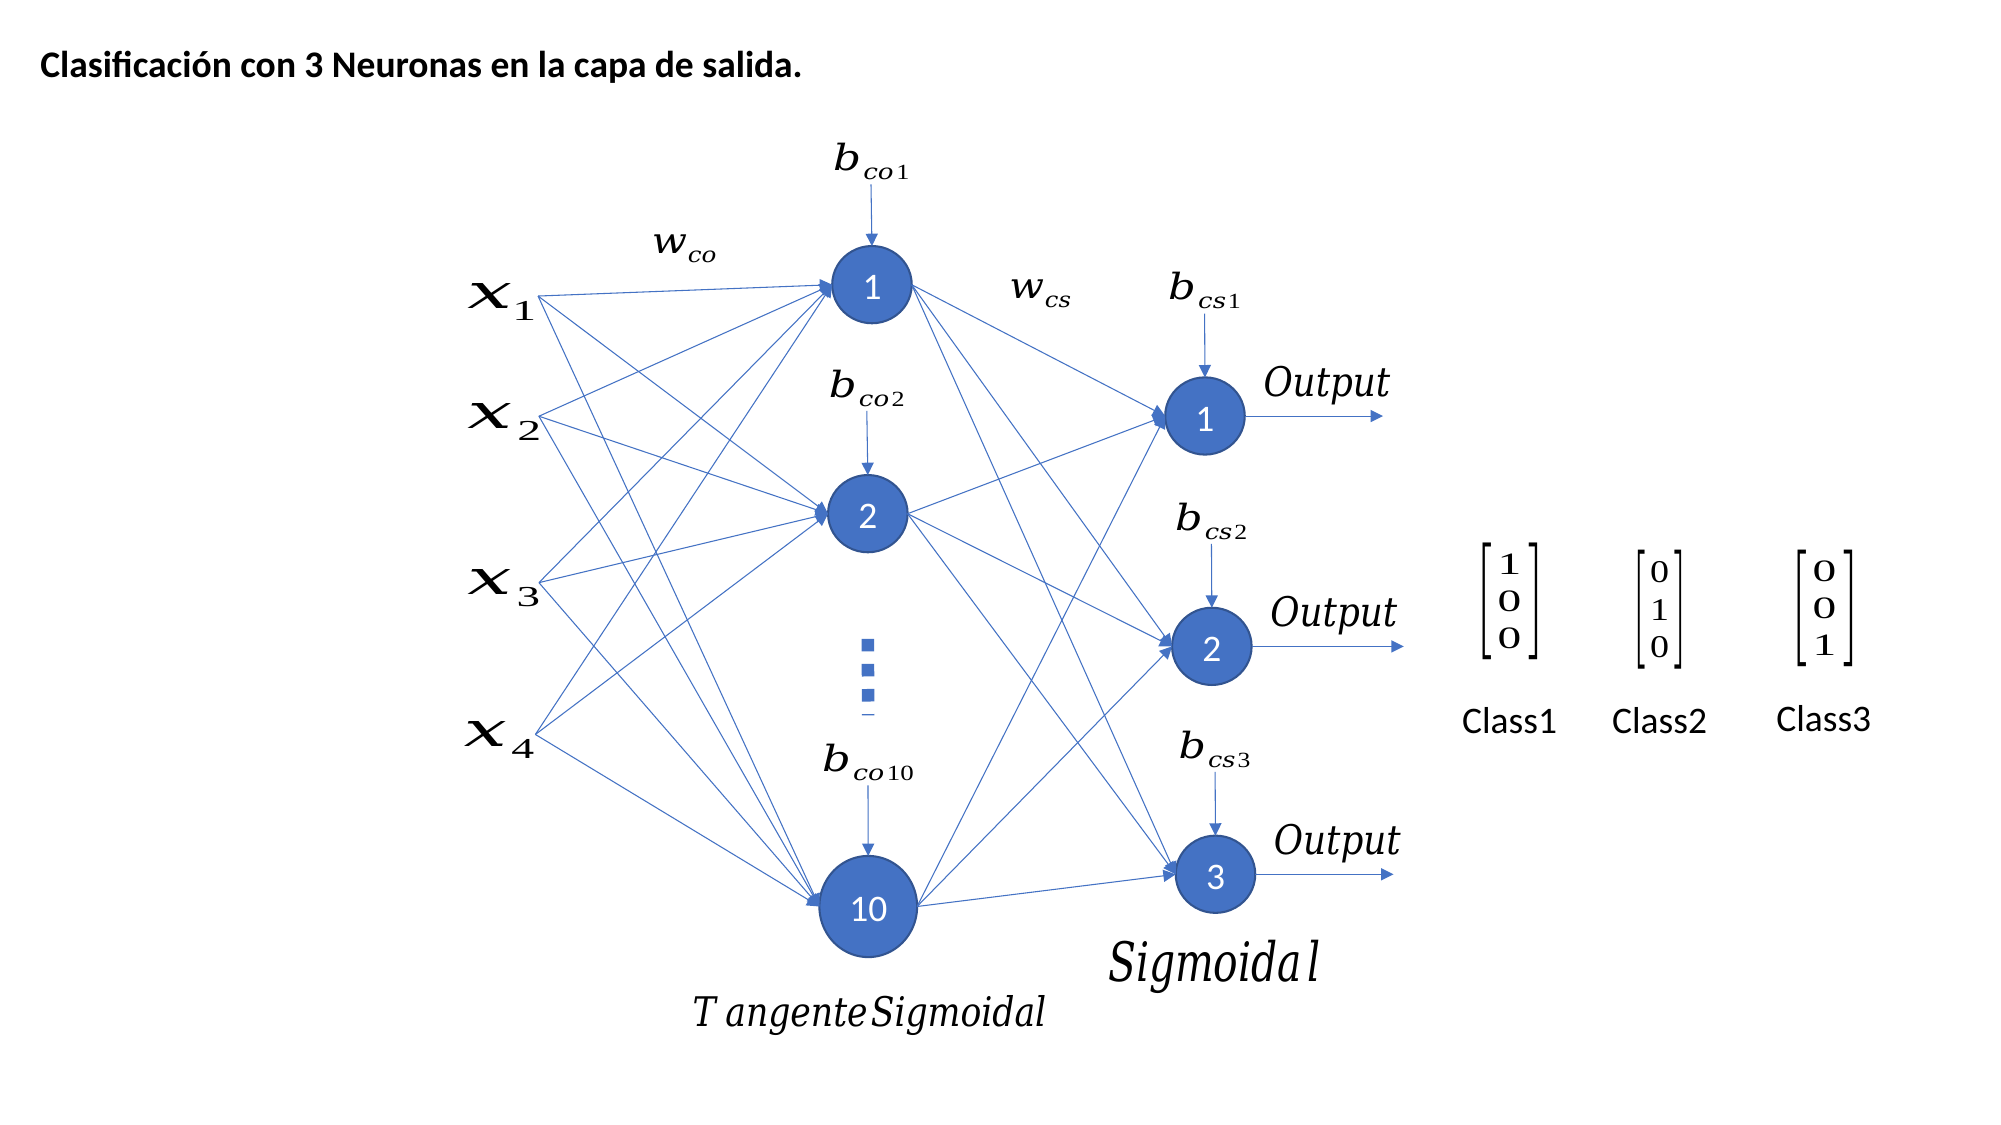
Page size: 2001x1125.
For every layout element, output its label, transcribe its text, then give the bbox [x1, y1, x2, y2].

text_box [911, 284, 1176, 513]
text_box Class2 [1597, 688, 1722, 748]
text_box 2 [833, 474, 907, 554]
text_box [535, 735, 820, 907]
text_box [535, 513, 828, 735]
text_box 2 [1176, 606, 1253, 687]
text_box Clasificación con 3 Neuronas en la capa de salida. [25, 32, 819, 93]
text_box Class3 [1761, 687, 1888, 747]
text_box 1 [1176, 376, 1246, 456]
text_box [535, 284, 833, 735]
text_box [916, 874, 1176, 907]
text_box 1 [831, 245, 913, 325]
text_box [907, 416, 911, 513]
text_box 10 [818, 854, 919, 959]
text_box Class1 [1447, 688, 1572, 749]
text_box 3 [1176, 834, 1257, 914]
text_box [907, 513, 1176, 875]
